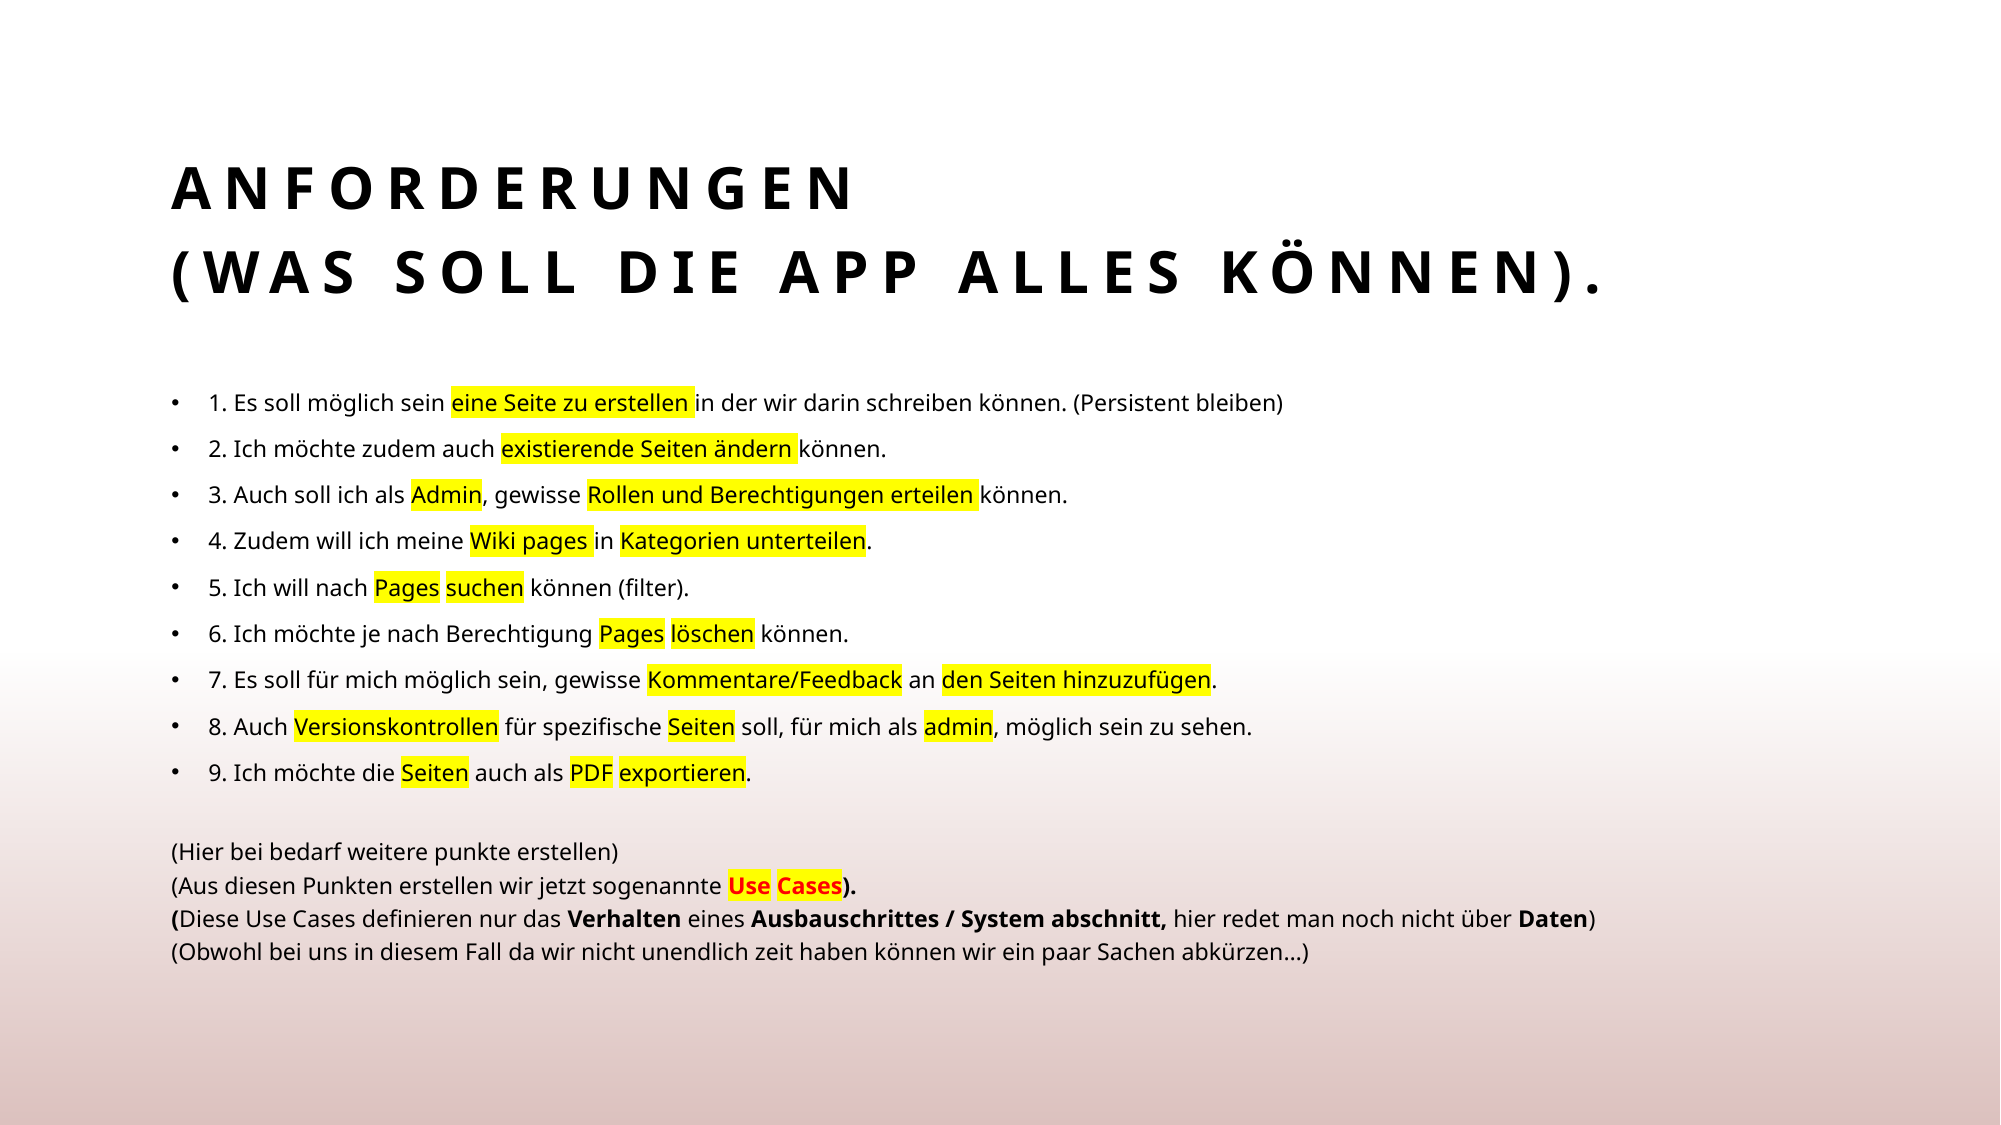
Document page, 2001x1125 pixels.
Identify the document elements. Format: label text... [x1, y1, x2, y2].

title Anforderungen (was soll die App alles können). [156, 124, 1844, 313]
list 1. Es soll möglich sein eine Seite zu erstellen in der wir darin schreiben können. (Persistent bleiben) 2. Ich möchte zudem auch existierende Seiten ändern können. 3. Auch soll ich als Admin, gewisse Rollen und Berechtigungen erteilen können. 4. Zudem will ich meine Wiki pages in Kategorien unterteilen. 5. Ich will nach Pages suchen können (filter). 6. Ich möchte je nach Berechtigung Pages löschen können. 7. Es soll für mich möglich sein, gewisse Kommentare/Feedback an den Seiten hinzuzufügen. 8. Auch Versionskontrollen für spezifische Seiten soll, für mich als admin, möglich sein zu sehen. 9. Ich möchte die Seiten auch als PDF exportieren. (Hier bei bedarf weitere punkte erstellen) (Aus diesen Punkten erstellen wir jetzt sogenannte Use Cases). (Diese Use Cases definieren nur das Verhalten eines Ausbauschrittes / System abschnitt, hier redet man noch nicht über Daten) (Obwohl bei uns in diesem Fall da wir nicht unendlich zeit haben können wir ein paar Sachen abkürzen…) [156, 375, 1844, 1014]
